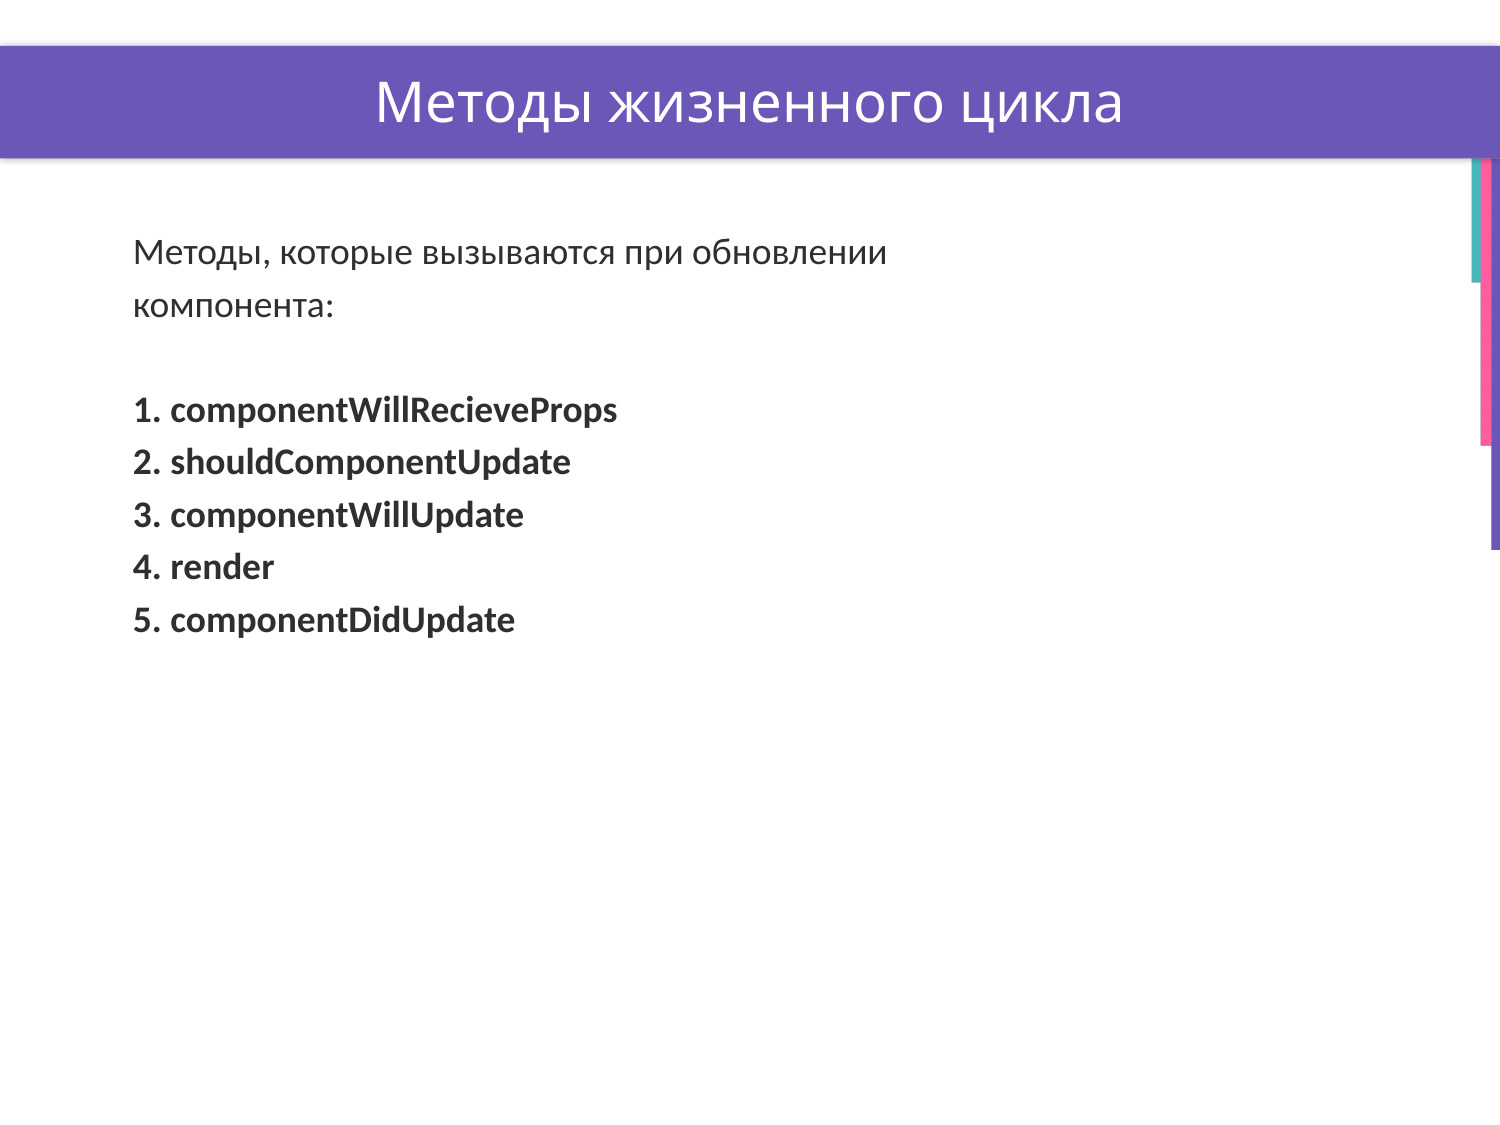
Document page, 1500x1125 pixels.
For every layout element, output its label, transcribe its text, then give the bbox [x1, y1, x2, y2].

title Методы жизненного цикла [75, 45, 1425, 154]
list Методы, которые вызываются при обновлении компонента: 1. componentWillRecieveProps 2. shouldComponentUpdate 3. componentWillUpdate 4. render 5. componentDidUpdate [118, 219, 1382, 1024]
picture [1472, 159, 1500, 549]
